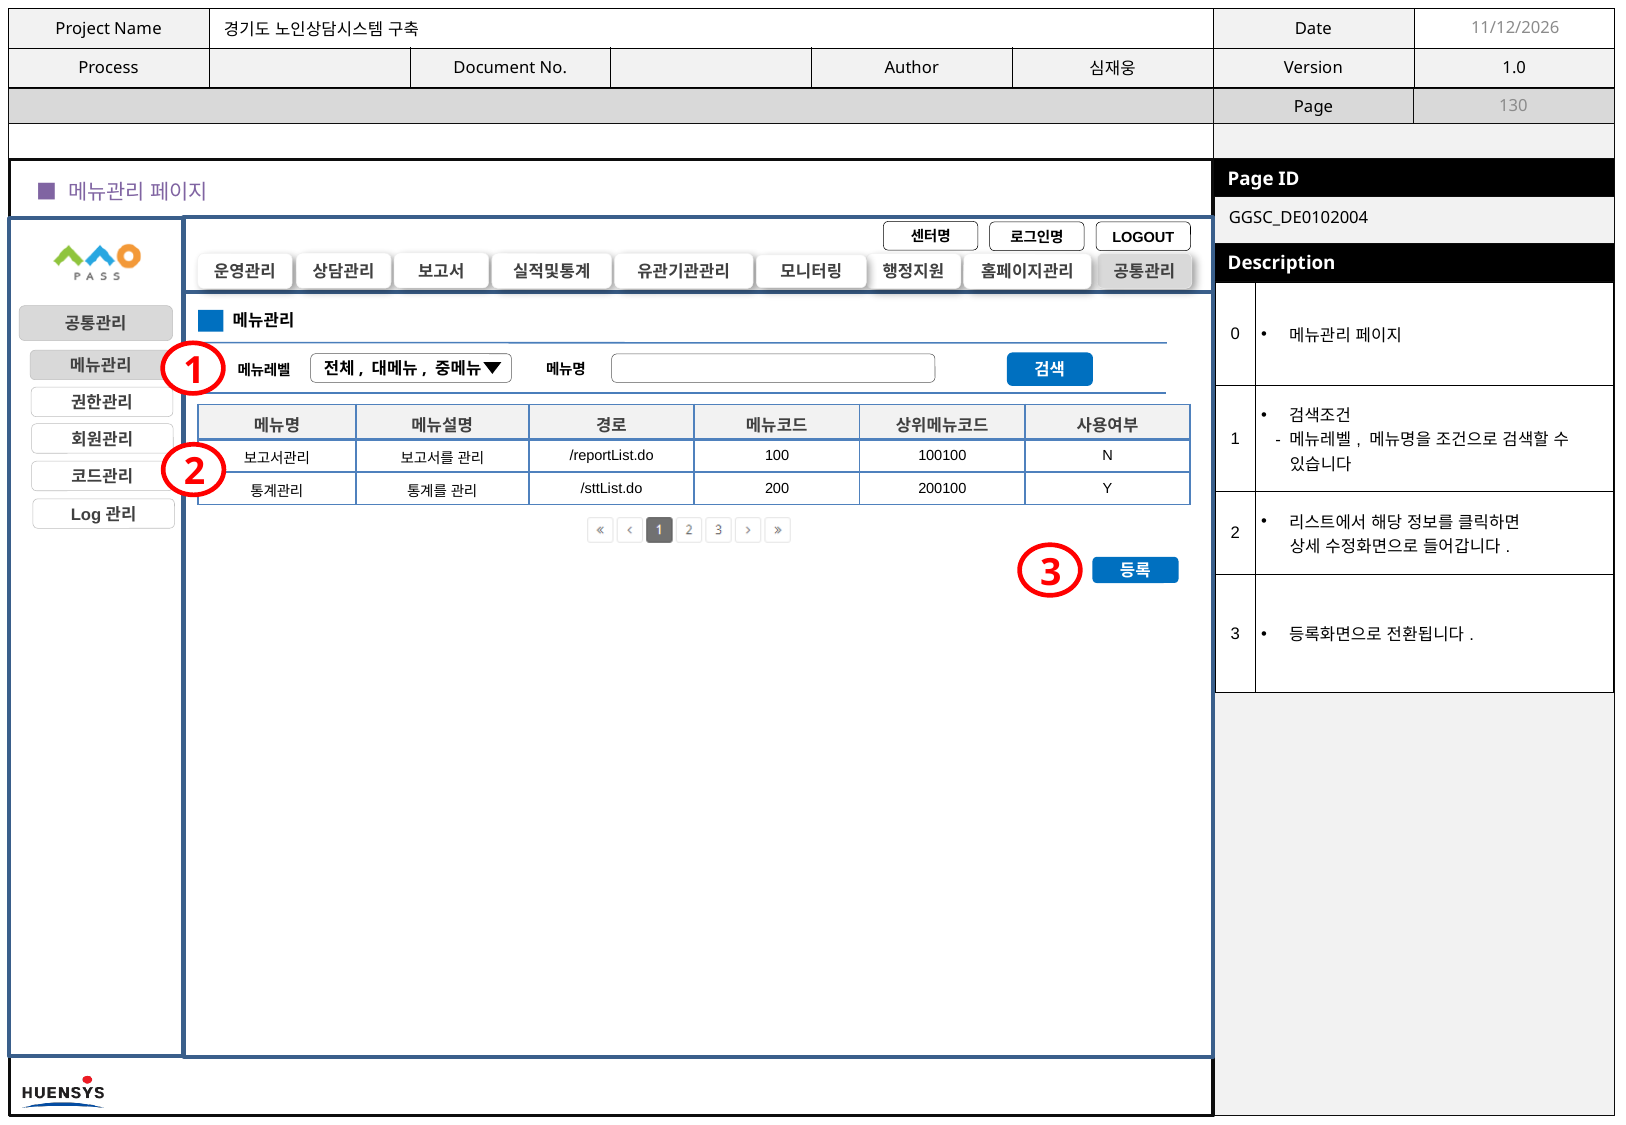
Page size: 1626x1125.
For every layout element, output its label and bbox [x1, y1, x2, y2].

table_cell [1026, 441, 1189, 471]
table_cell [357, 441, 528, 471]
table_cell [860, 441, 1024, 471]
slide_number [1414, 10, 1616, 46]
table_header [357, 405, 528, 438]
table_cell [1256, 492, 1613, 574]
table_cell [695, 473, 859, 504]
table_header [530, 405, 693, 438]
text_box [7, 199, 1625, 1059]
table_cell [1216, 386, 1255, 491]
table_cell [1026, 473, 1189, 504]
slide_number [1413, 88, 1614, 124]
table_header [199, 405, 355, 438]
text_box [1211, 157, 1617, 198]
table_cell [199, 441, 355, 471]
table_header [1256, 283, 1613, 385]
table_header [1026, 405, 1189, 438]
table_header [695, 405, 859, 438]
table_cell [1216, 492, 1255, 574]
table_cell [1256, 386, 1613, 491]
table_cell [530, 441, 693, 471]
table_cell [1256, 575, 1613, 692]
table_cell [530, 473, 693, 504]
table_cell [357, 473, 528, 504]
table_cell [695, 441, 859, 471]
table_header [22, 168, 988, 209]
table_header [860, 405, 1024, 438]
table_header [1216, 283, 1255, 385]
picture [21, 1075, 104, 1108]
table_cell [199, 473, 355, 504]
table_cell [860, 473, 1024, 504]
picture [584, 514, 795, 545]
picture [46, 235, 146, 290]
table_cell [1216, 575, 1255, 692]
